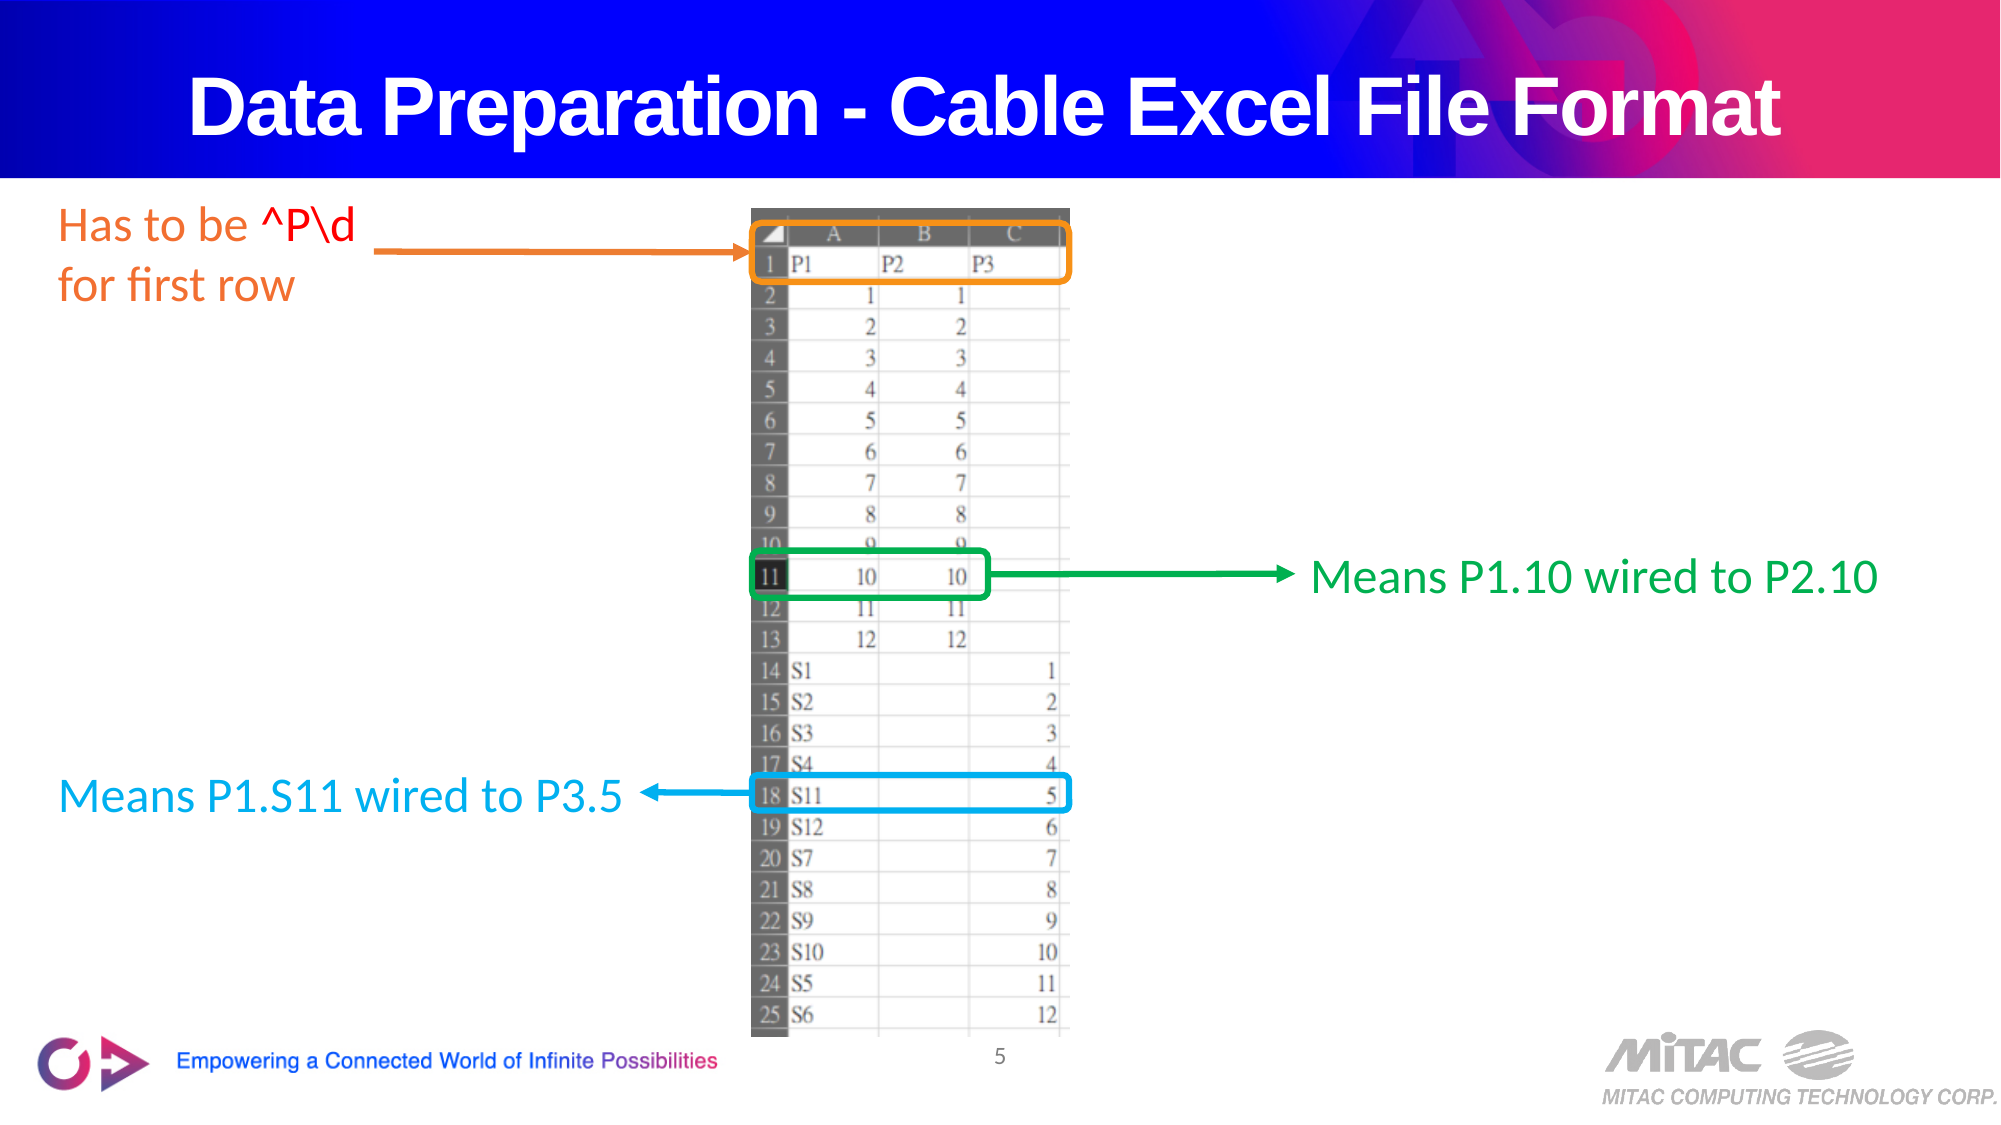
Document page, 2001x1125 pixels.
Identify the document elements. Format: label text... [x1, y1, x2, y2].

text_box Means P1.S11 wired to P3.5 [43, 754, 640, 830]
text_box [43, 184, 1070, 321]
text_box Means P1.10 wired to P2.10 [1295, 536, 1935, 612]
picture [0, 0, 2001, 1125]
title Data Preparation - Cable Excel File Format [173, 54, 1886, 161]
